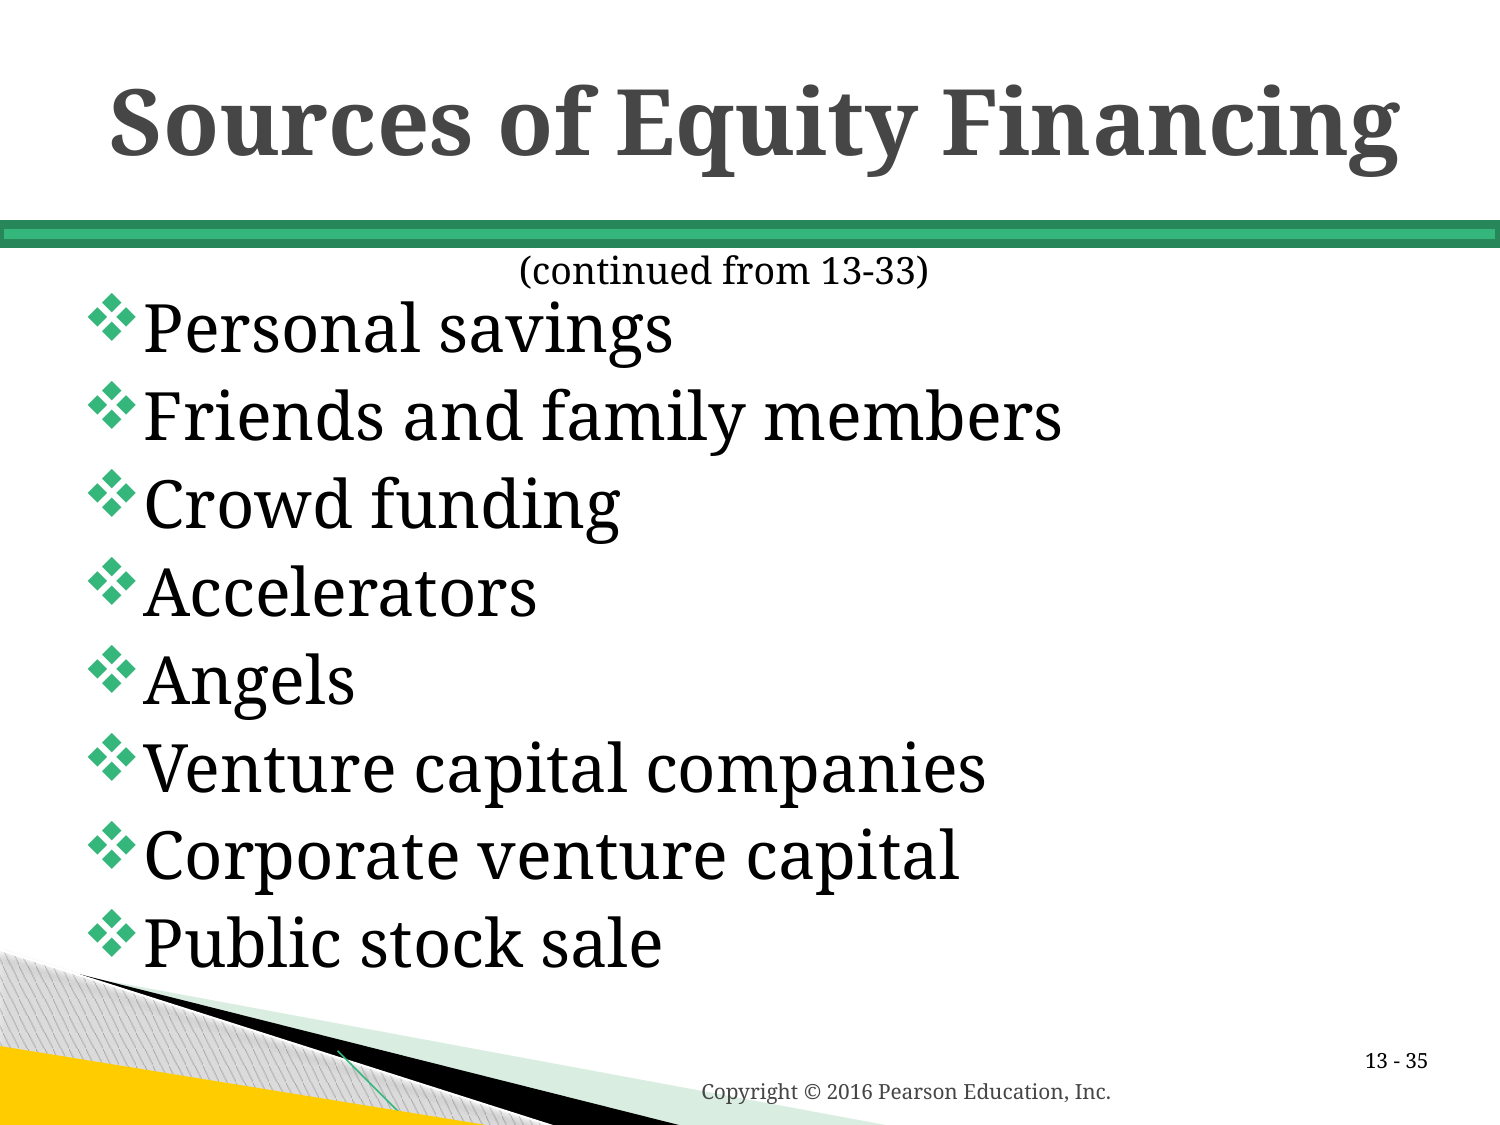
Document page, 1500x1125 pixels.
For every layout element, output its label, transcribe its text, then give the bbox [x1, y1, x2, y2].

slide_number 13 - [1350, 1039, 1495, 1118]
footer Copyright © 2016 Pearson Education, Inc. [575, 1051, 1238, 1112]
title Sources of Equity Financing [75, 24, 1438, 213]
text_box (continued from 13-33) [504, 239, 945, 300]
list Personal savings Friends and family members Crowd funding Accelerators Angels Venture capital companies Corporate venture capital Public stock sale [49, 270, 1463, 996]
